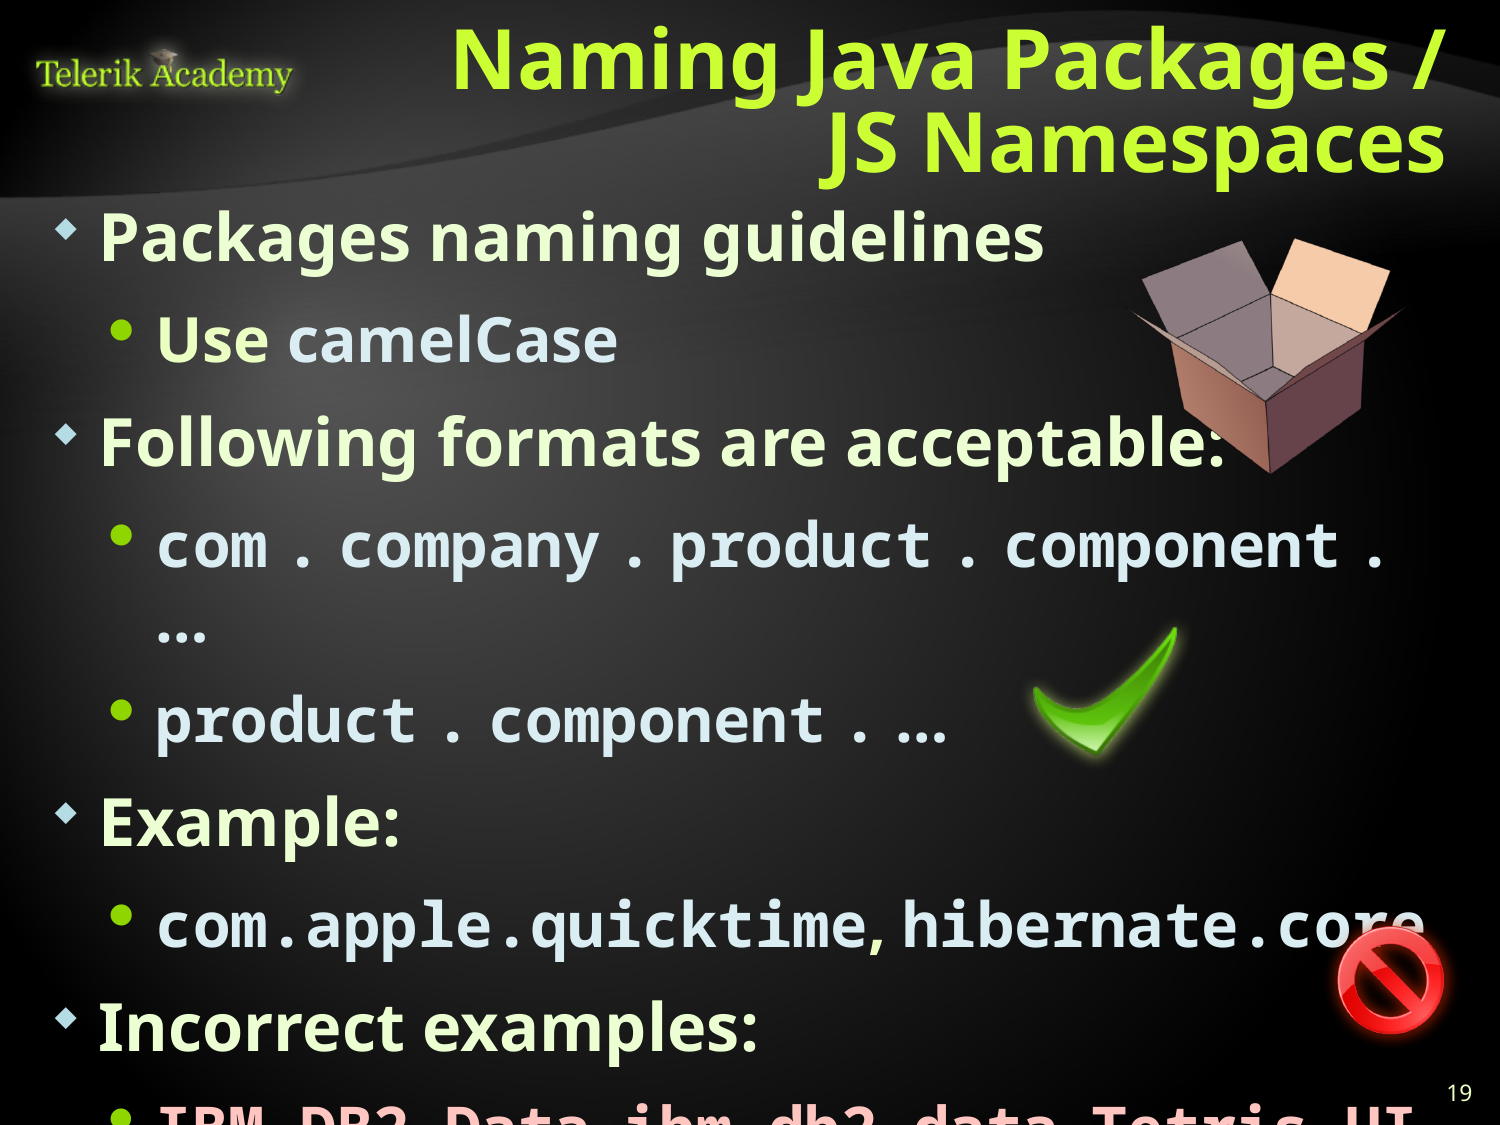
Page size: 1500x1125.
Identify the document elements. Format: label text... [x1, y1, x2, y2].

list Packages naming guidelines Use camelCase Following formats are acceptable: com . company . product . component . … product . component . … Example: com.apple.quicktime, hibernate.core Incorrect examples: IBM.DB2.Data, ibm.db2_data, Tetris.UI [37, 187, 1463, 1100]
picture [0, 0, 1500, 1125]
title Naming Java Packages / JS Namespaces [300, 37, 1463, 175]
list Naming counters Establish a convention, e.g. [Noun] + 'Count' Examples: ticketsCount, customersCount State Establish a convention, e.g. [Noun] + 'State' Examples: blogParseState, threadState Variables with small scope and span E.g. loop counters Short names can be used, e.g. index, i, u [1007, 601, 1194, 784]
slide_number 19 [1412, 1074, 1488, 1113]
slide_number 19 [1328, 917, 1457, 1029]
title Free Trainings @ Telerik Academy [1018, 604, 1183, 609]
